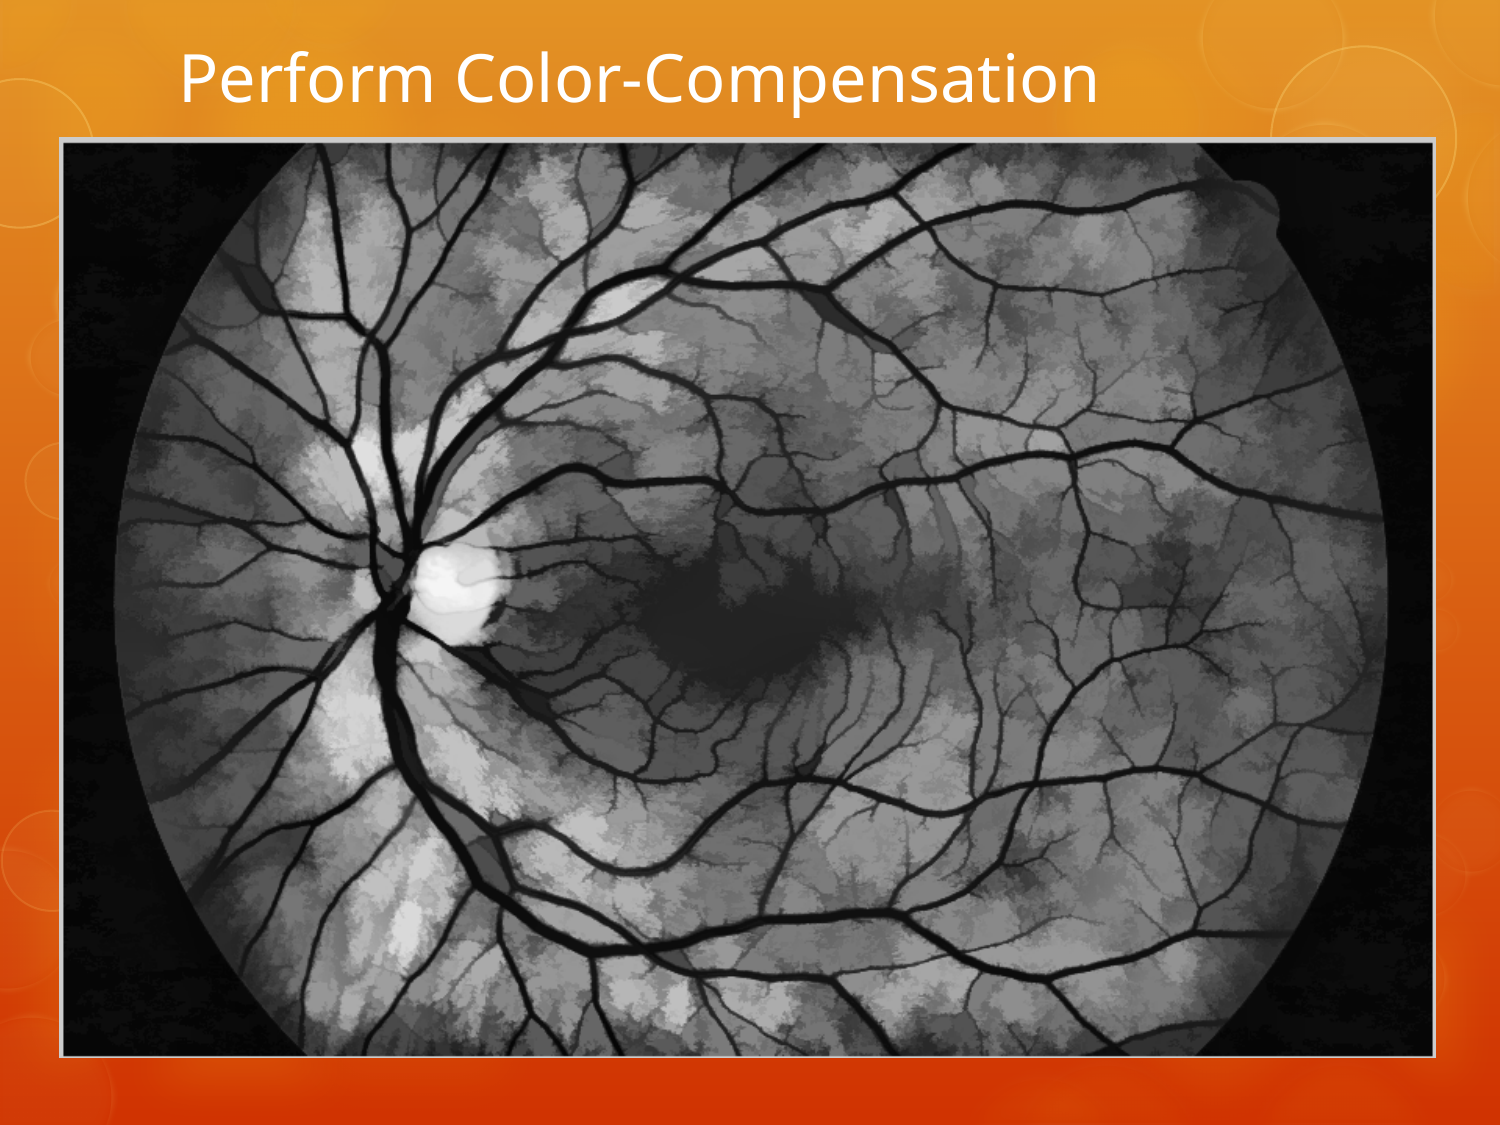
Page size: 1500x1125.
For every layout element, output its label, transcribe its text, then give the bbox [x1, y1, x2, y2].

title Perform Color-Compensation [163, 0, 1333, 136]
picture [58, 136, 1437, 1059]
